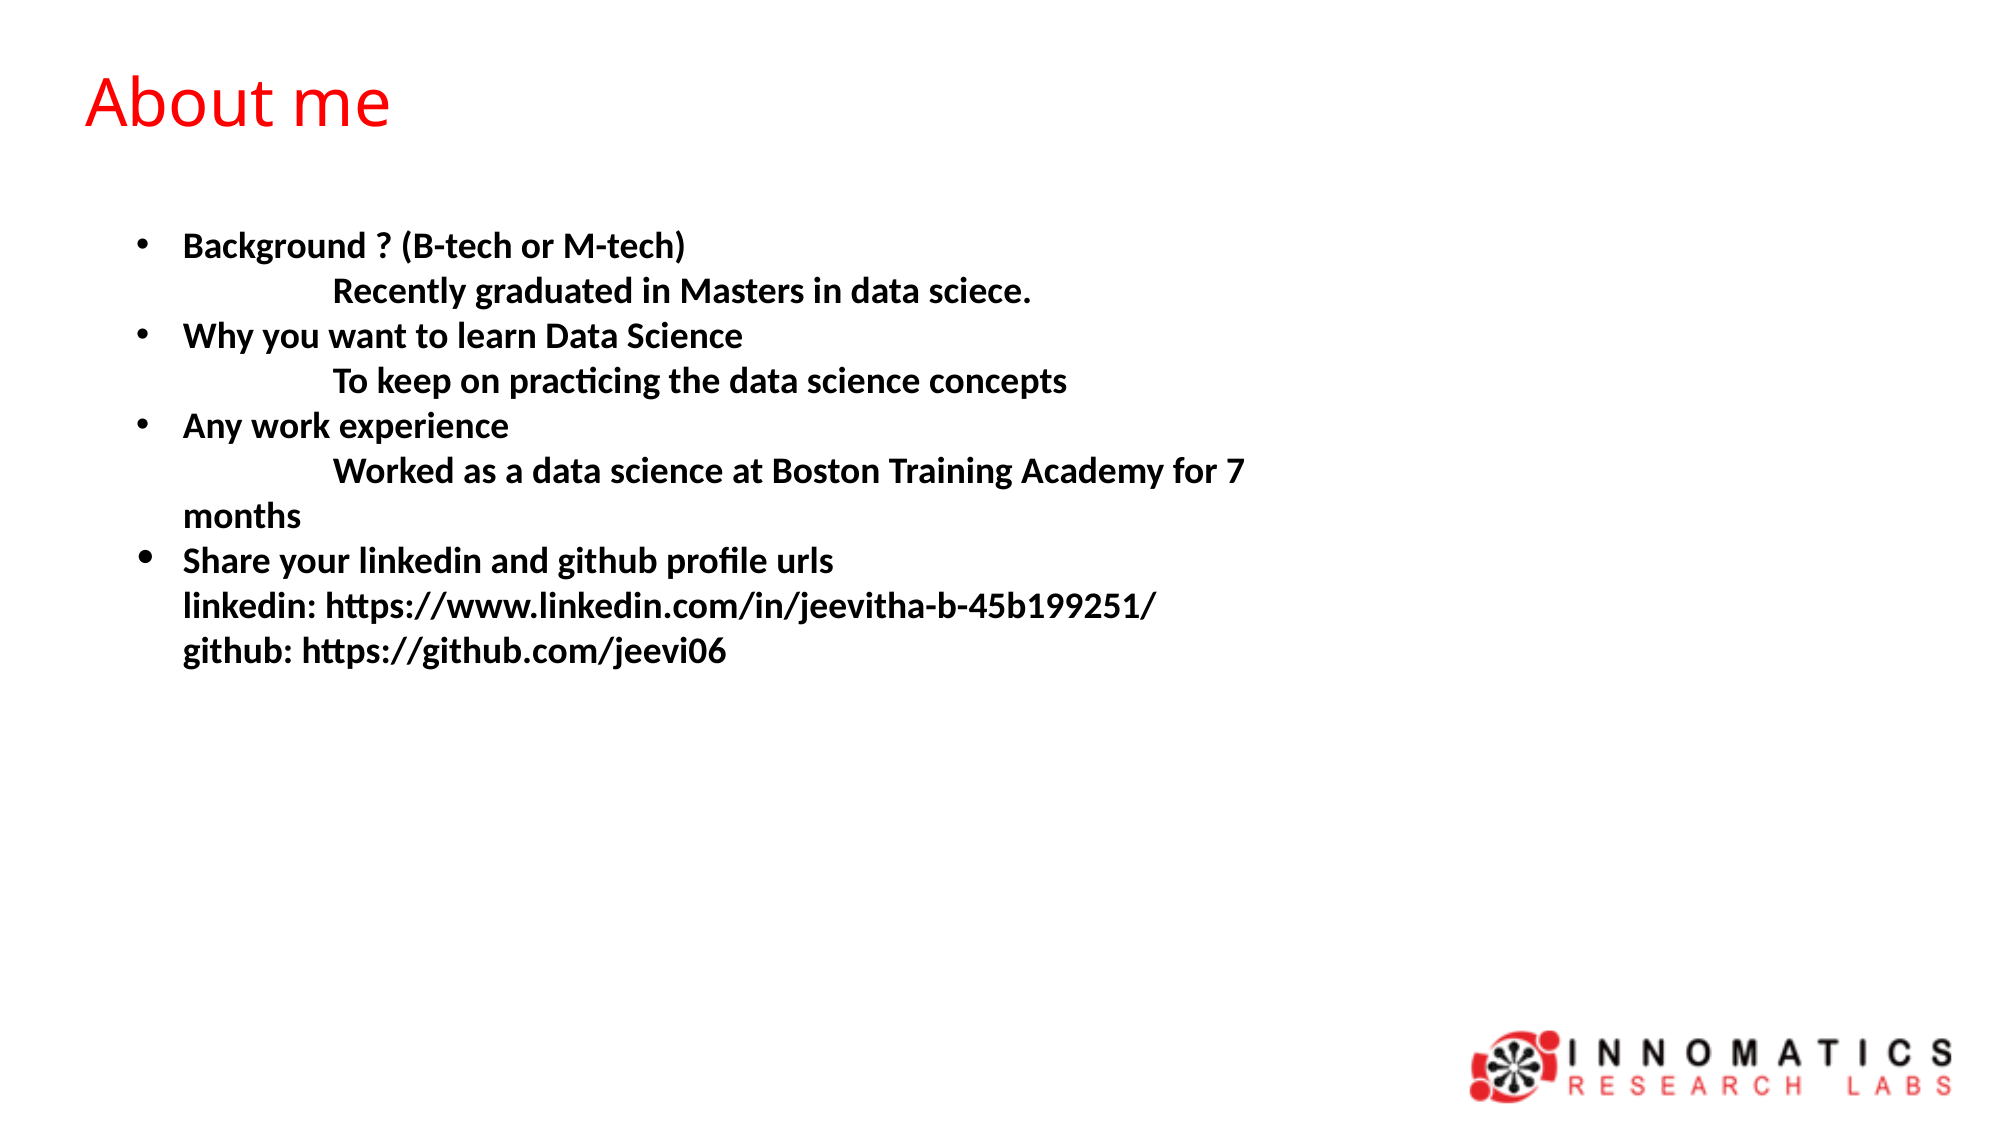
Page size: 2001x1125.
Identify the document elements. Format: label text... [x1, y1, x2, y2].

text_box About me [70, 68, 1071, 148]
picture [1445, 1014, 1975, 1125]
text_box Background ? (B-tech or M-tech) Recently graduated in Masters in data sciece. Why you want to learn Data Science To keep on practicing the data science concepts Any work experience Worked as a data science at Boston Training Academy for 7 months Share your linkedin and github profile urls linkedin: https://www.linkedin.com/in/jeevitha-b-45b199251/ github: https://github.com/jeevi06 [121, 213, 1271, 679]
